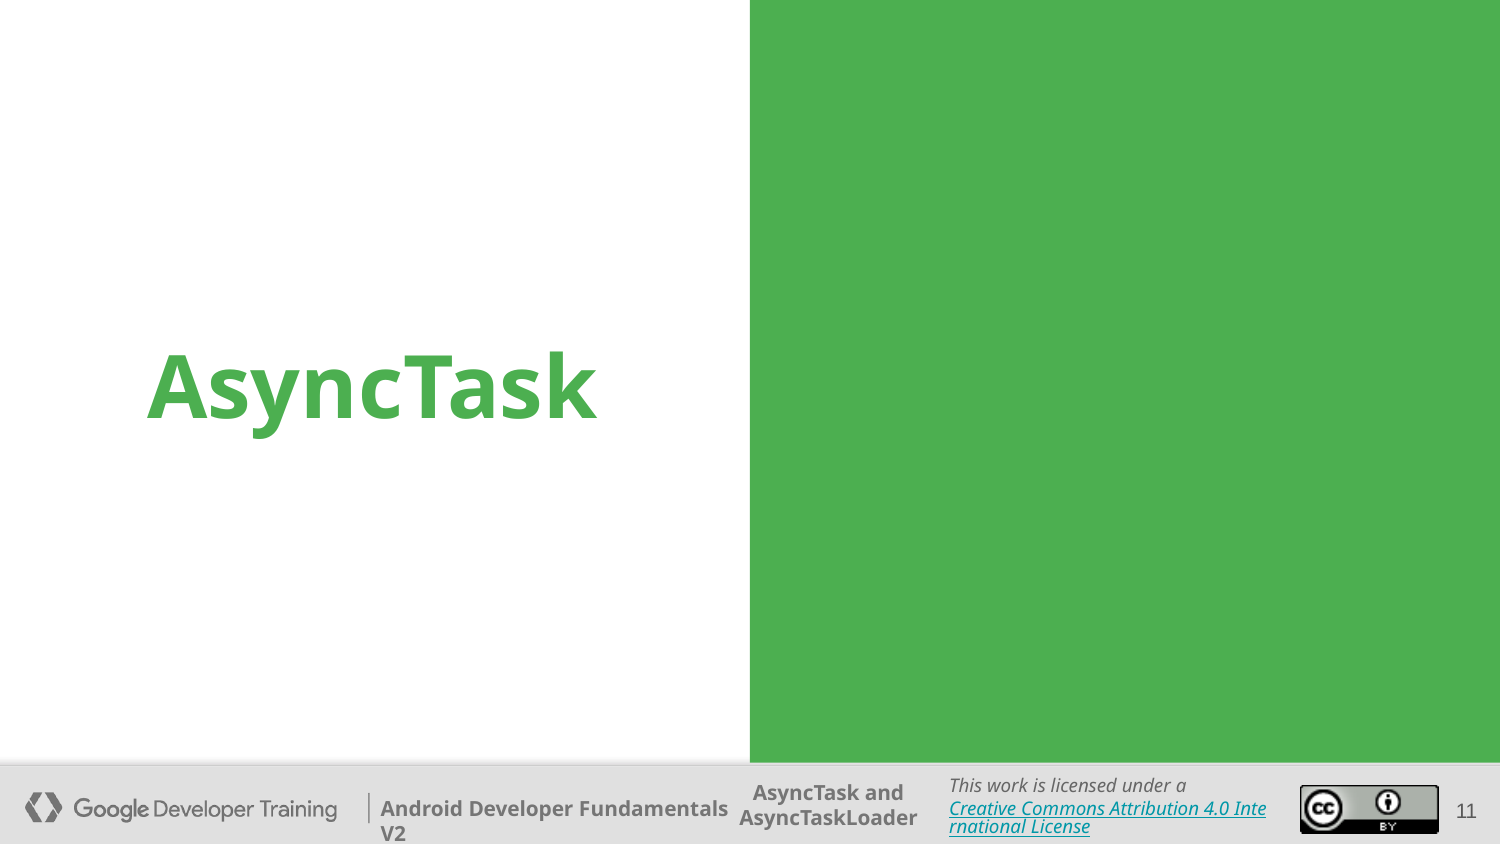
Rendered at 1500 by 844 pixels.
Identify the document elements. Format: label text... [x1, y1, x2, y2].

picture [0, 0, 1500, 844]
title AsyncTask [43, 202, 702, 557]
slide_number ‹#› [1402, 777, 1493, 842]
